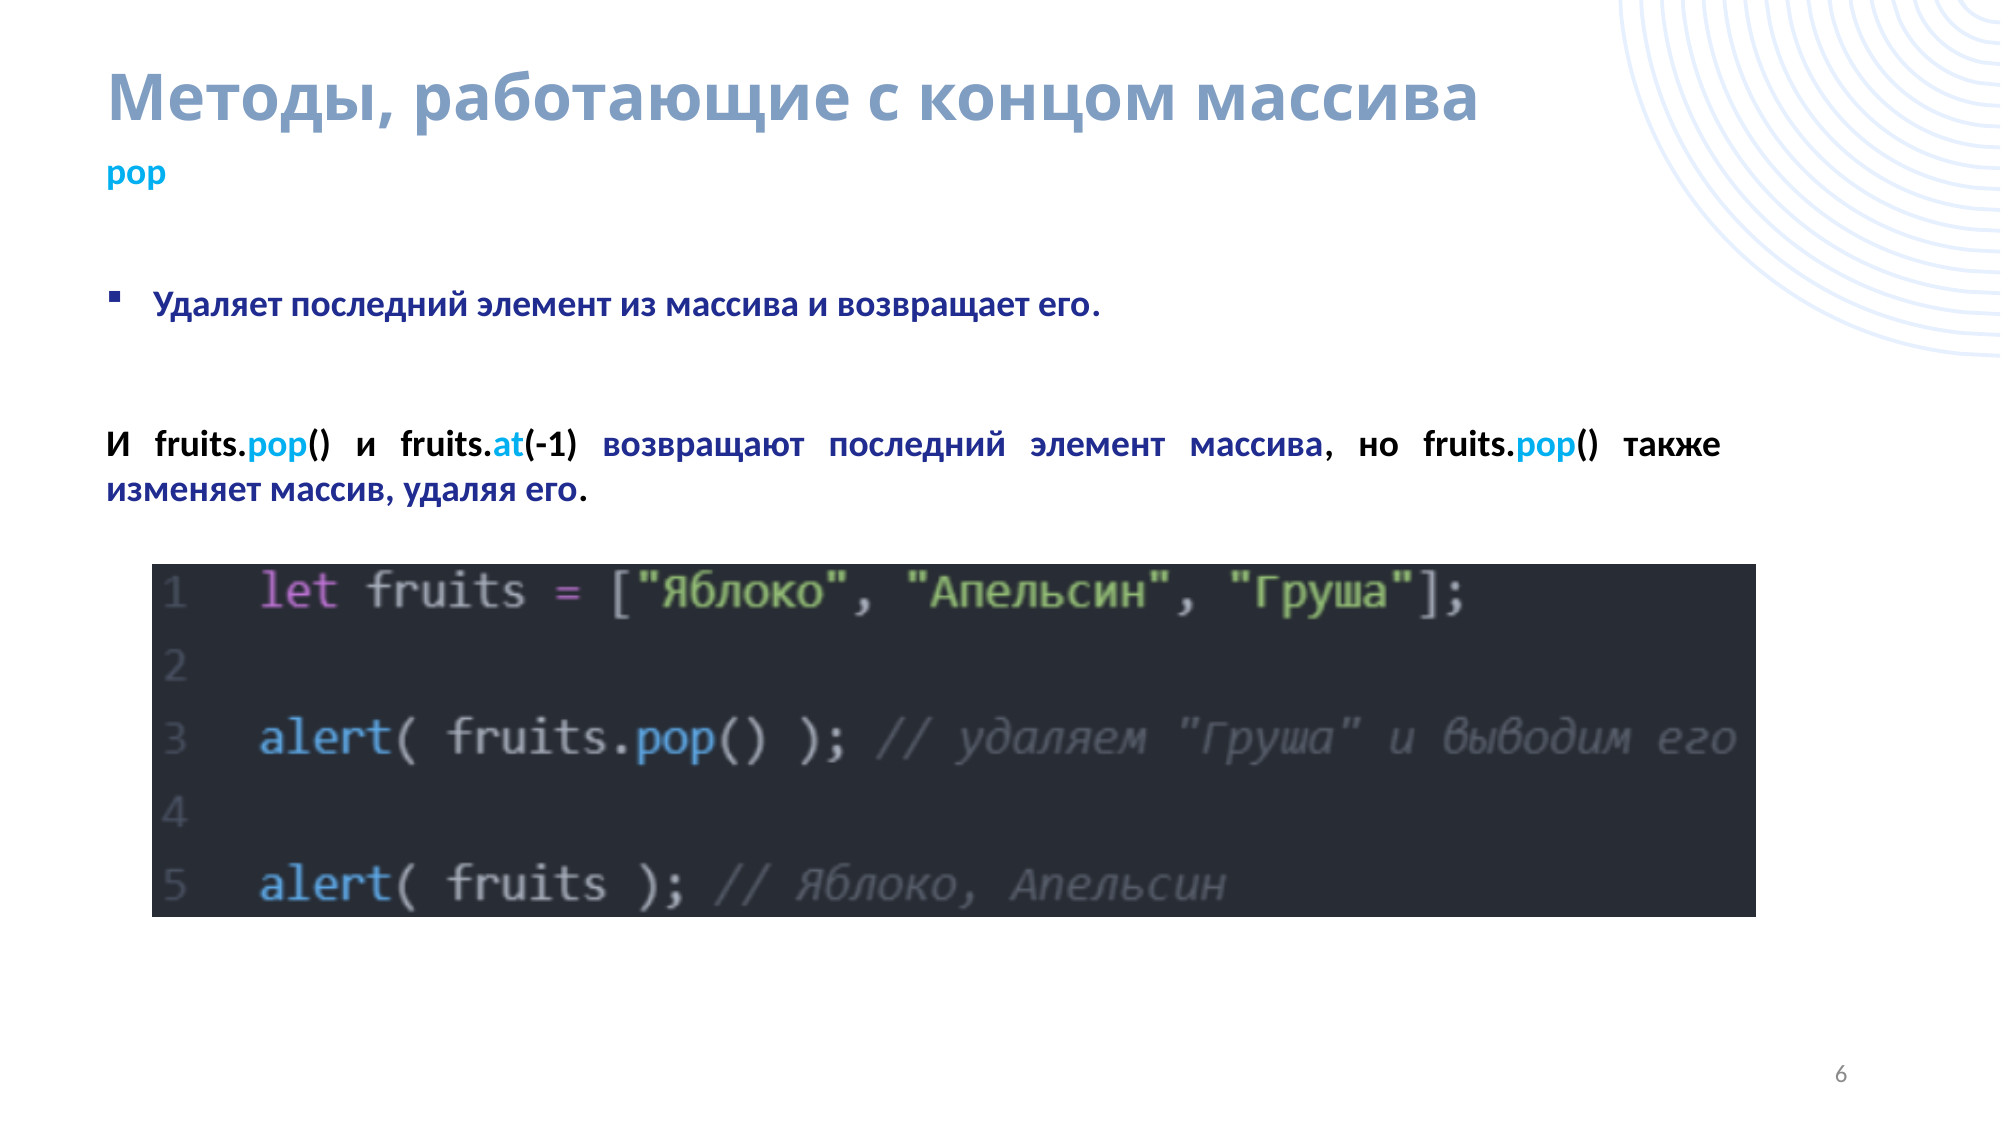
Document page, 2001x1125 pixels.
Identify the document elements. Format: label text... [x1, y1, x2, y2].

text_box pop [91, 139, 528, 200]
picture [152, 564, 1756, 917]
slide_number 6 [1412, 1042, 1863, 1103]
title Методы, работающие с концом массива [91, 49, 1817, 140]
text_box Удаляет последний элемент из массива и возвращает его. И fruits.pop() и fruits.at(-1) возвращают последний элемент массива, но fruits.pop() также изменяет массив, удаляя его. [91, 271, 1736, 517]
